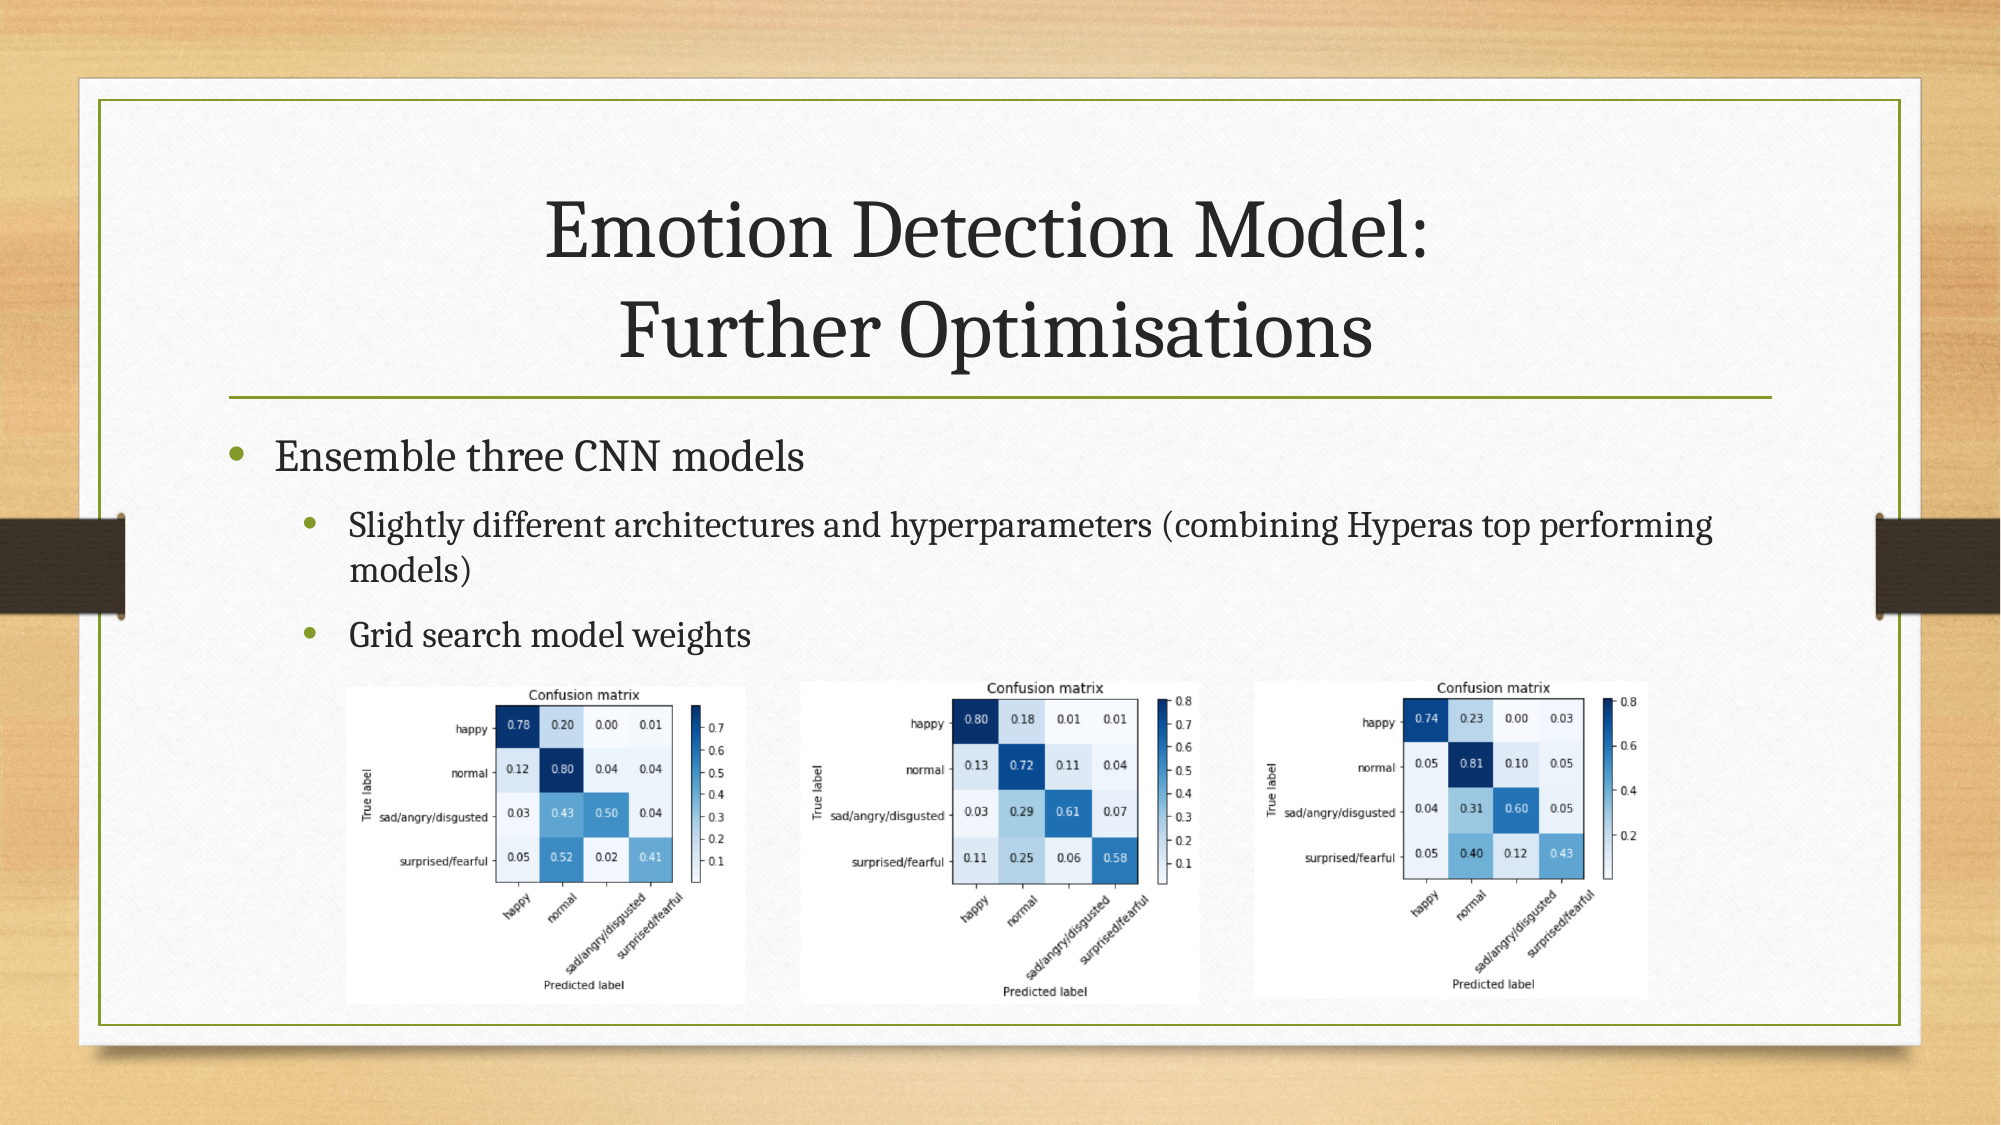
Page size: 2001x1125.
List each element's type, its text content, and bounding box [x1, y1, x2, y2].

picture [0, 0, 2001, 1125]
list Ensemble three CNN models Slightly different architectures and hyperparameters (combining Hyperas top performing models) Grid search model weights [212, 417, 1788, 669]
title Emotion Detection Model: Further Optimisations [106, 161, 1888, 388]
